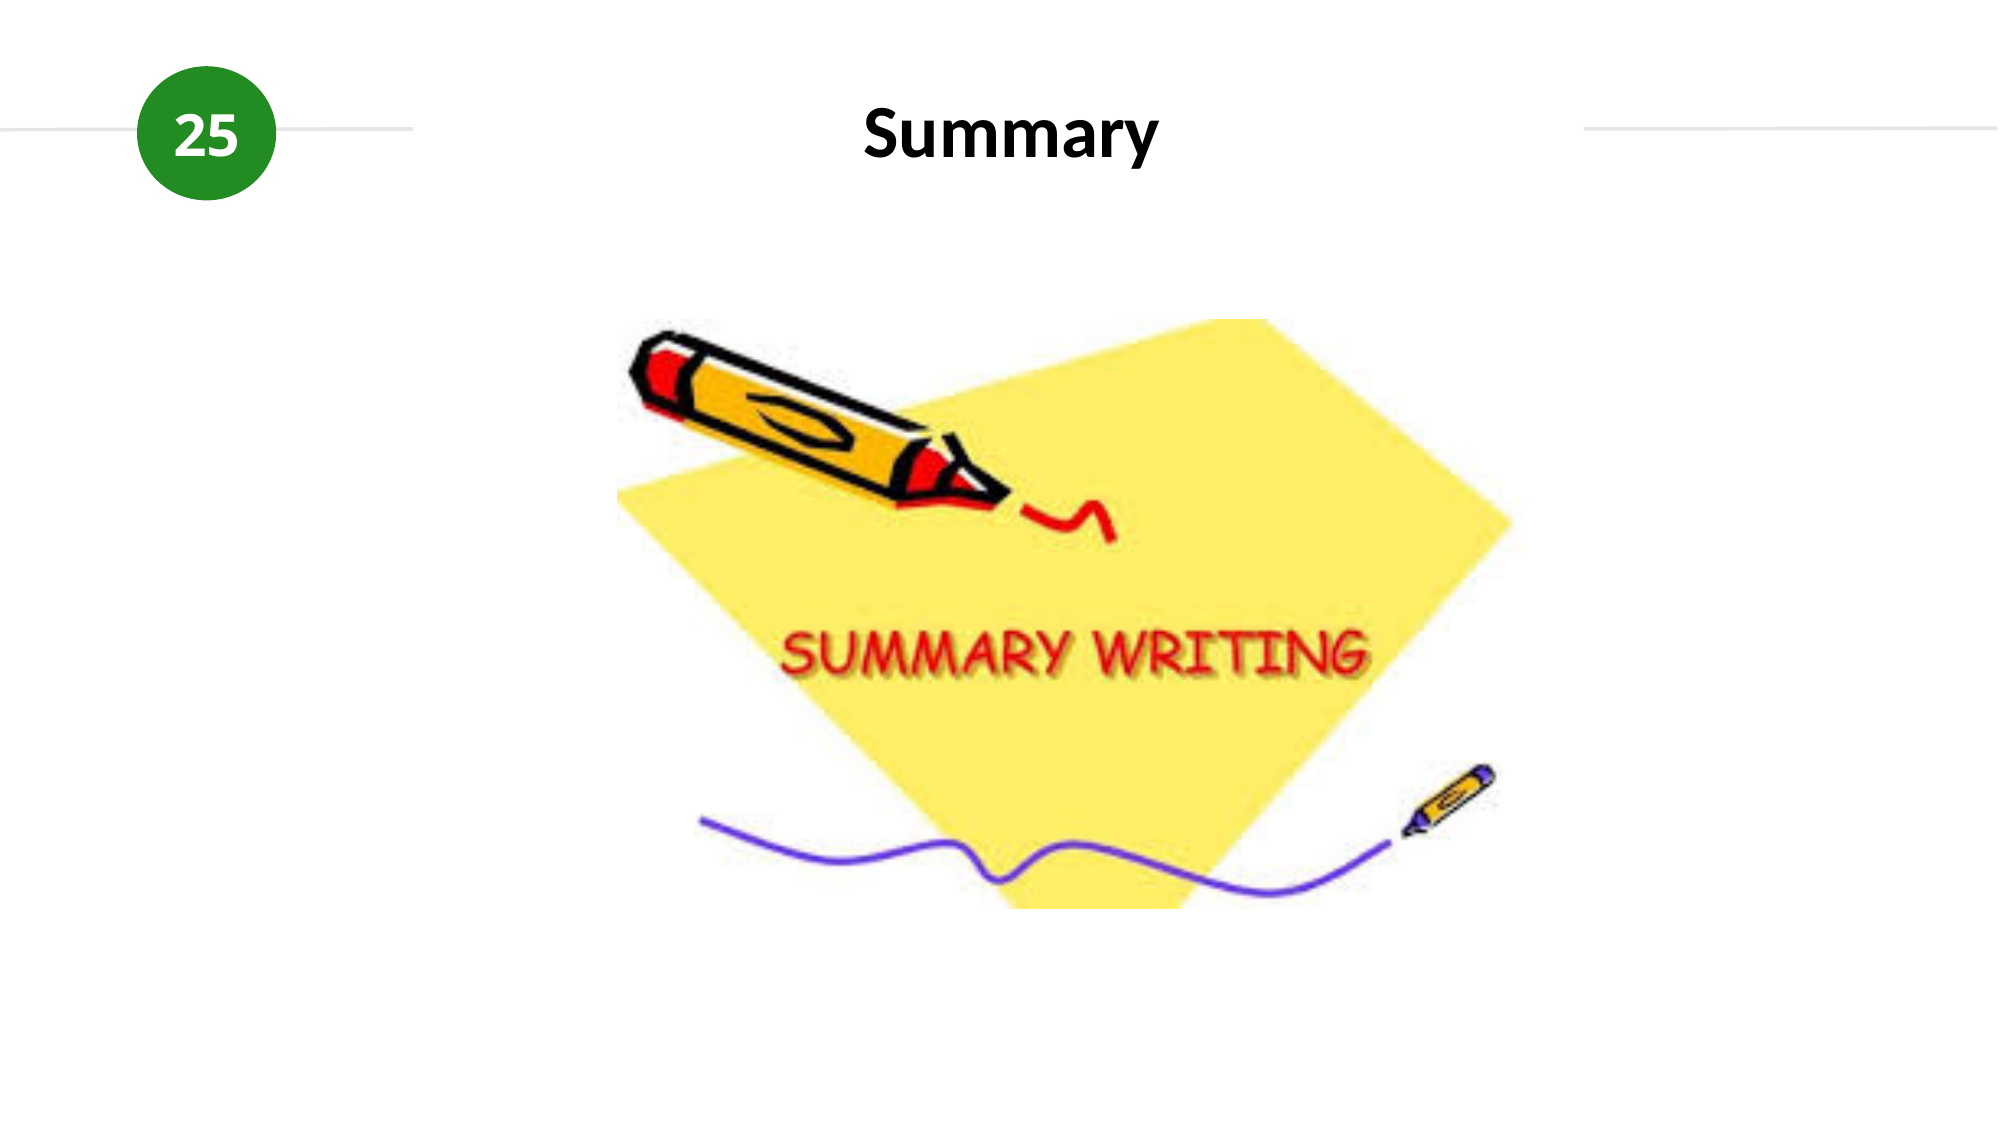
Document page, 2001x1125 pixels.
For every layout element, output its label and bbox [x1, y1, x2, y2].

text_box [0, 66, 1998, 201]
picture [617, 319, 1523, 909]
